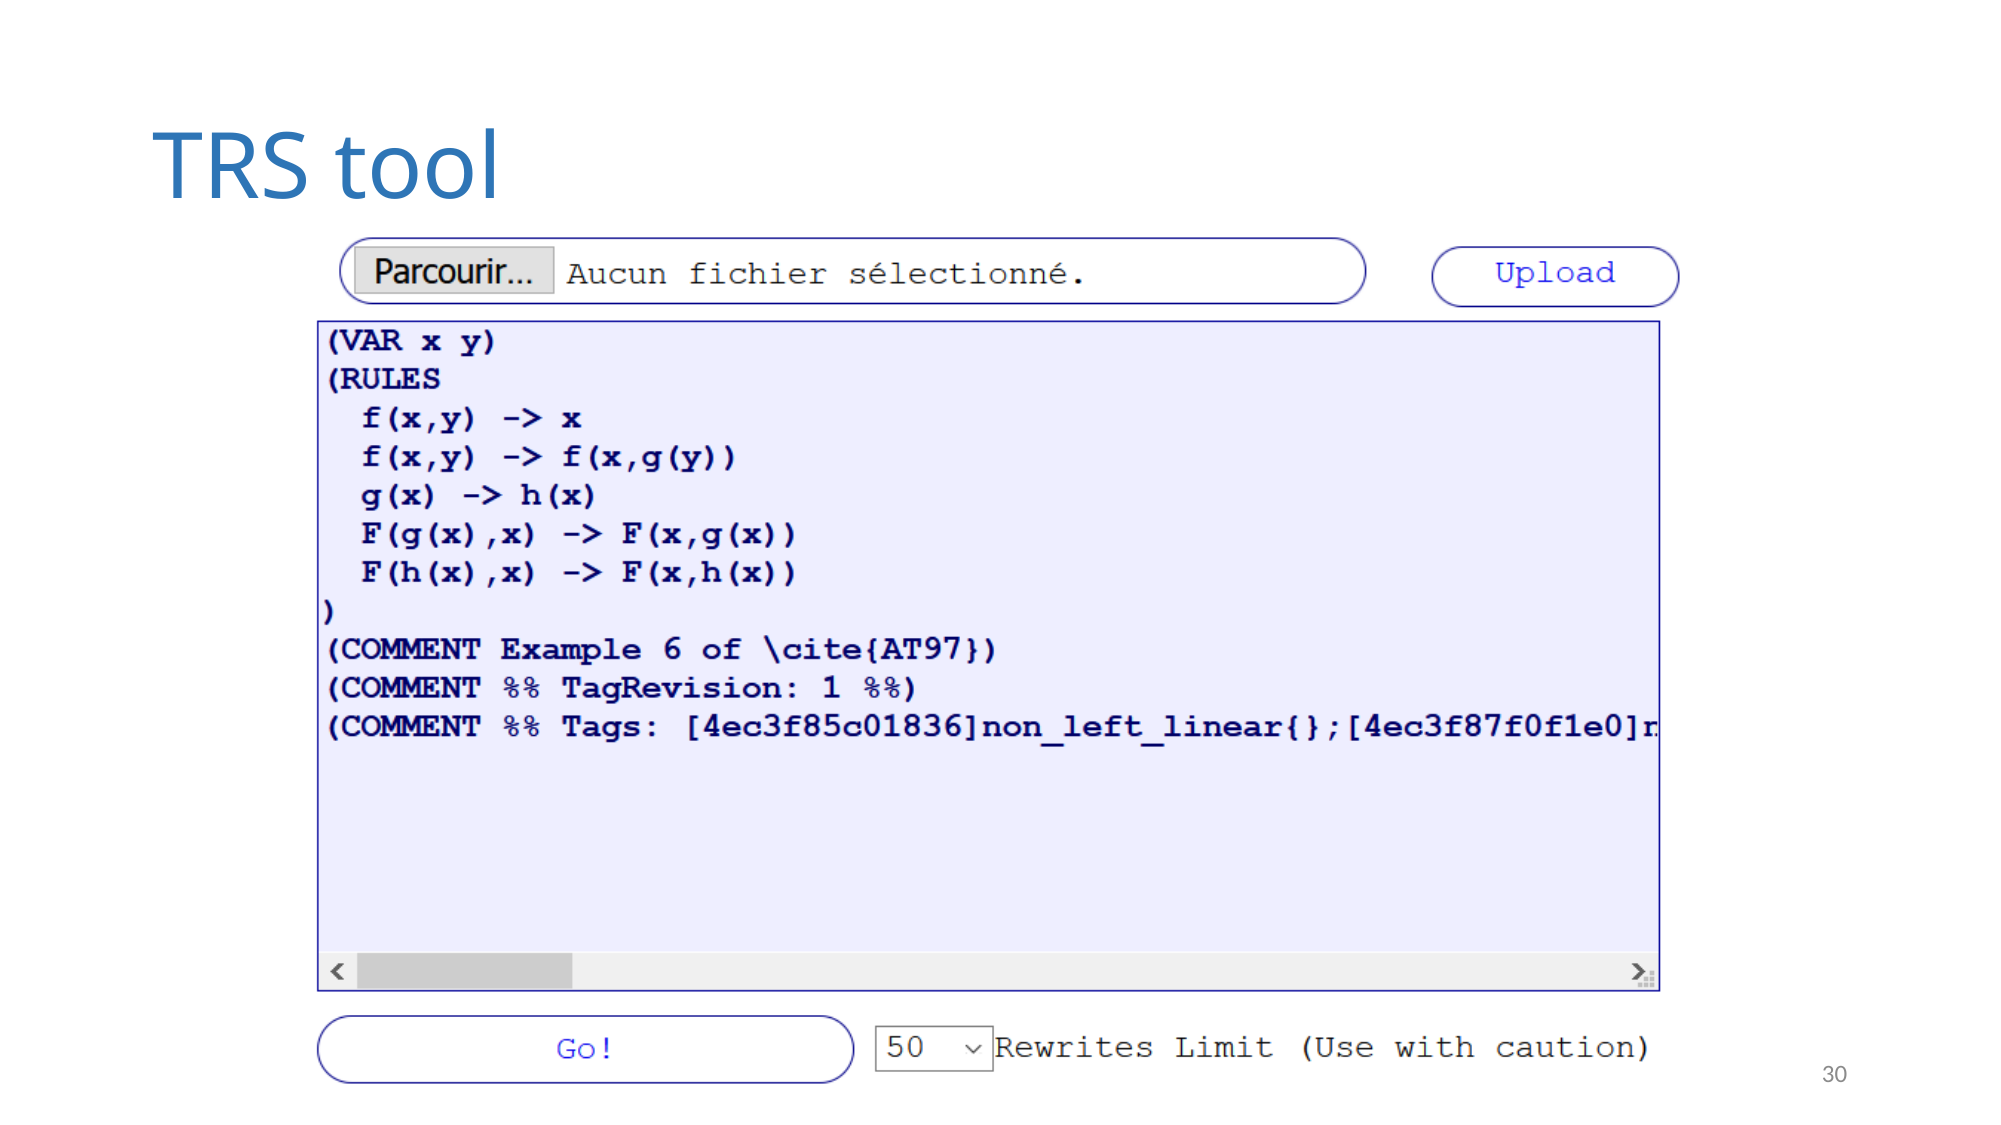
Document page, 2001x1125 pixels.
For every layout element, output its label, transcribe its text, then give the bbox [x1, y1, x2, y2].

title TRS tool [137, 59, 1863, 278]
slide_number 30 [1699, 1042, 1863, 1103]
picture [301, 208, 1699, 1112]
